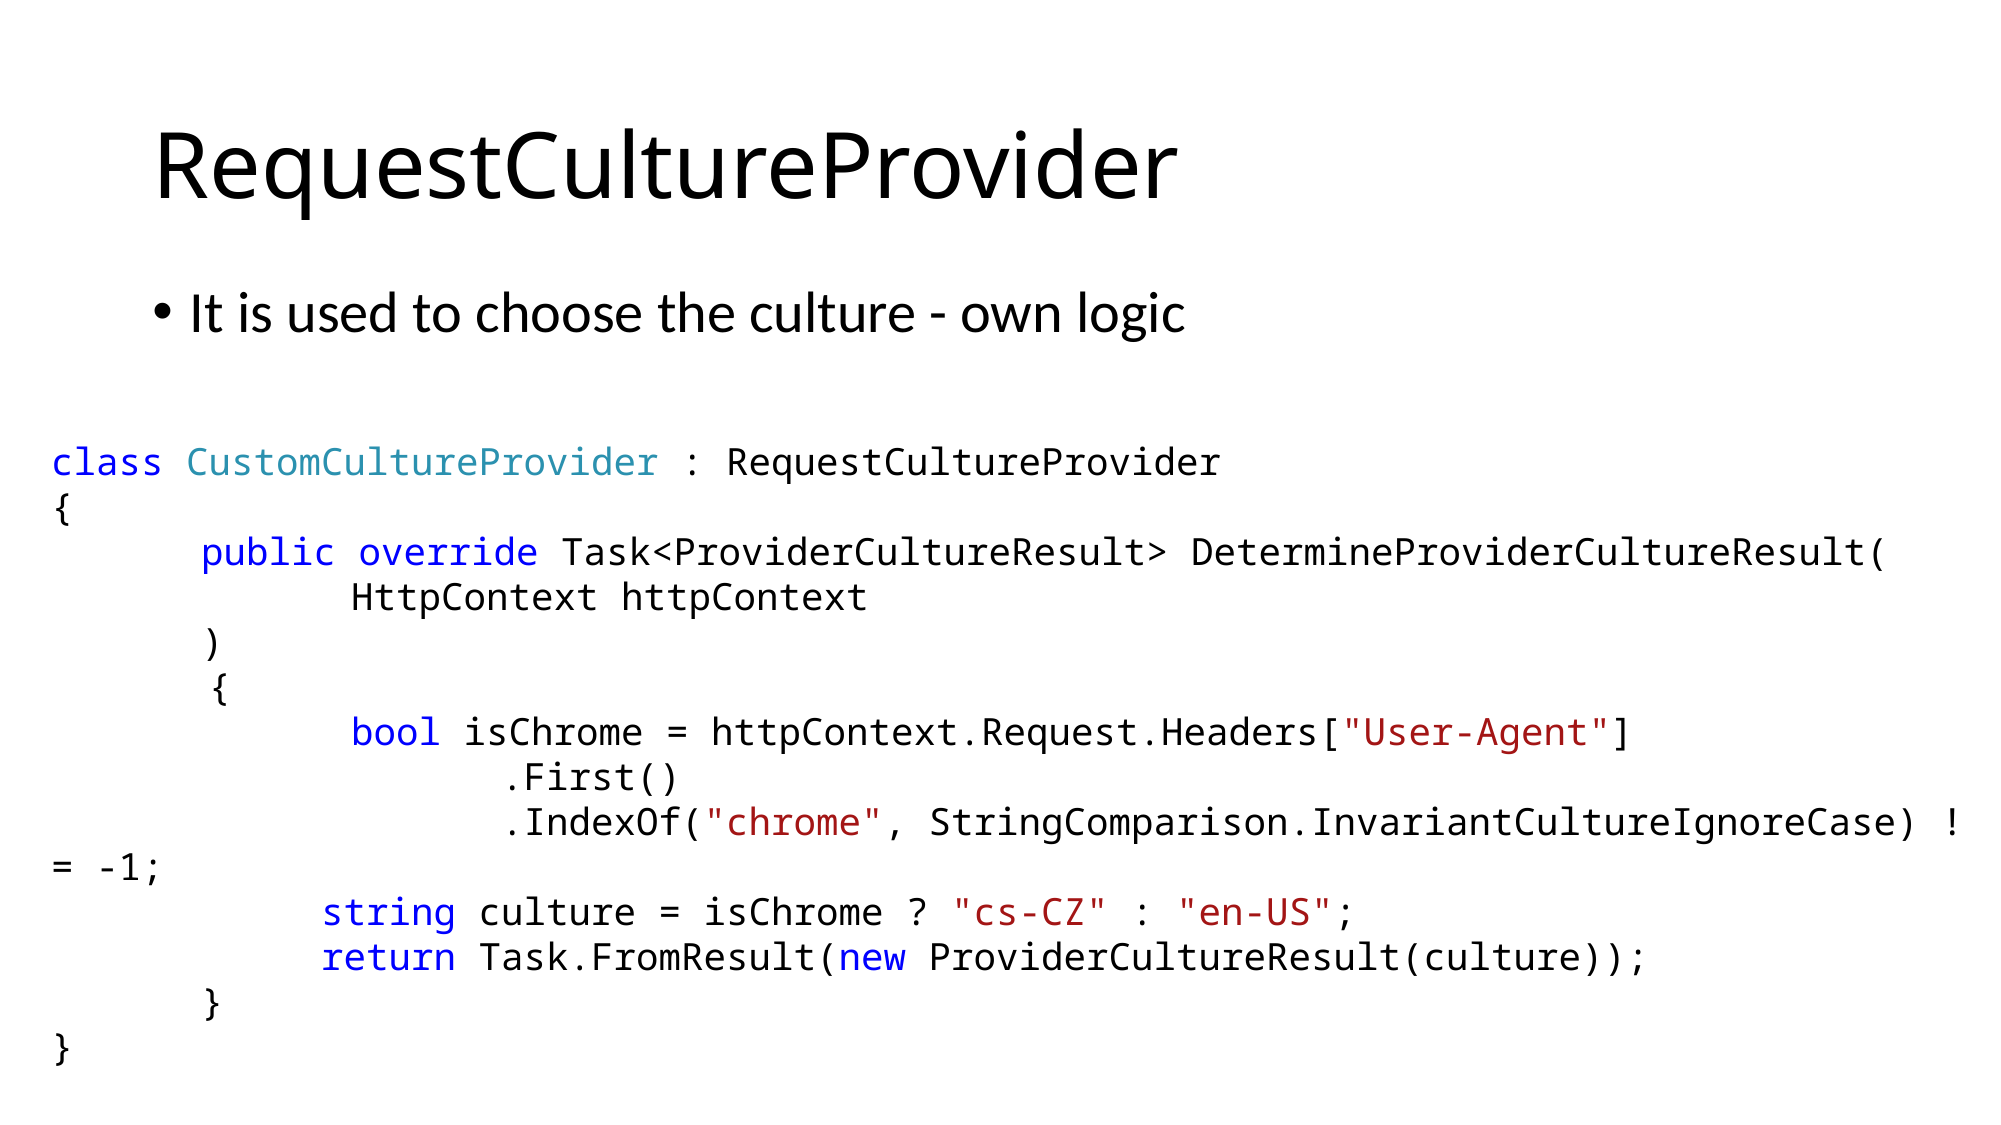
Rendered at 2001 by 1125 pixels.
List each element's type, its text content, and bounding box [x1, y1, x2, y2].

text_box class CustomCultureProvider : RequestCultureProvider { public override Task<ProviderCultureResult> DetermineProviderCultureResult( HttpContext httpContext ) { bool isChrome = httpContext.Request.Headers["User-Agent"] .First() .IndexOf("chrome", StringComparison.InvariantCultureIgnoreCase) != -1; string culture = isChrome ? "cs-CZ" : "en-US"; return Task.FromResult(new ProviderCultureResult(culture)); } } [36, 430, 1989, 1076]
list It is used to choose the culture - own logic [137, 274, 1863, 430]
title RequestCultureProvider [137, 59, 1863, 274]
